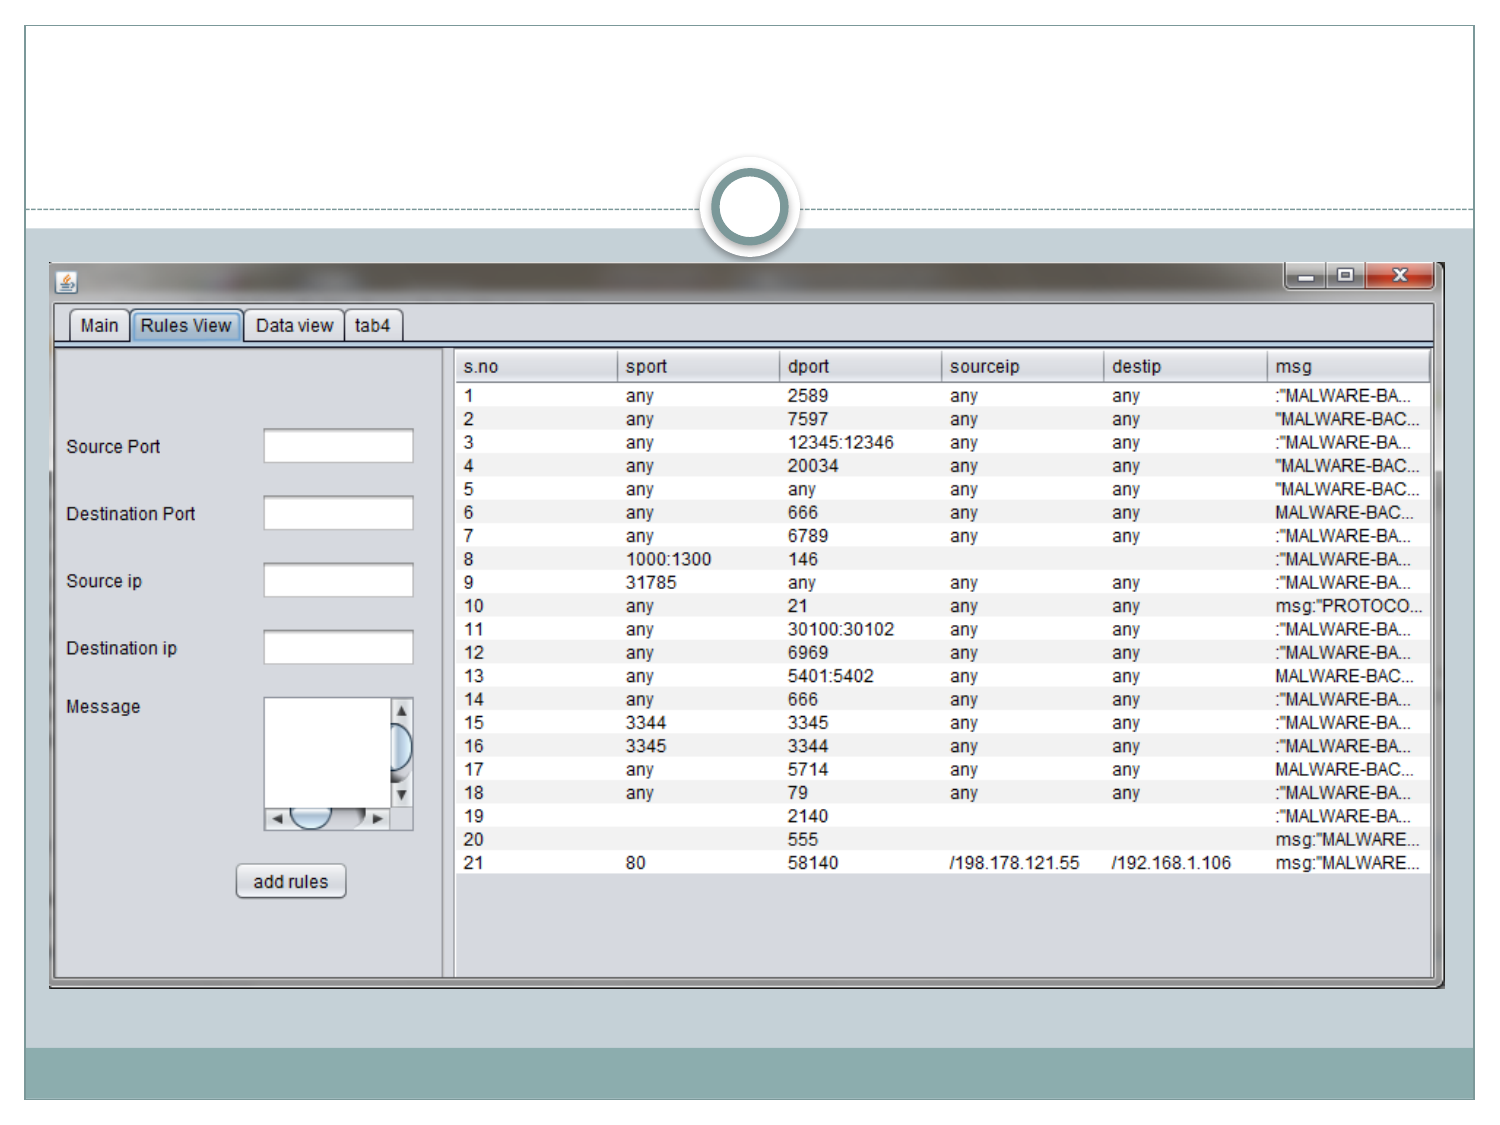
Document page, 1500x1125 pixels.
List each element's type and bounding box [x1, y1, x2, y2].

list [49, 261, 1445, 990]
